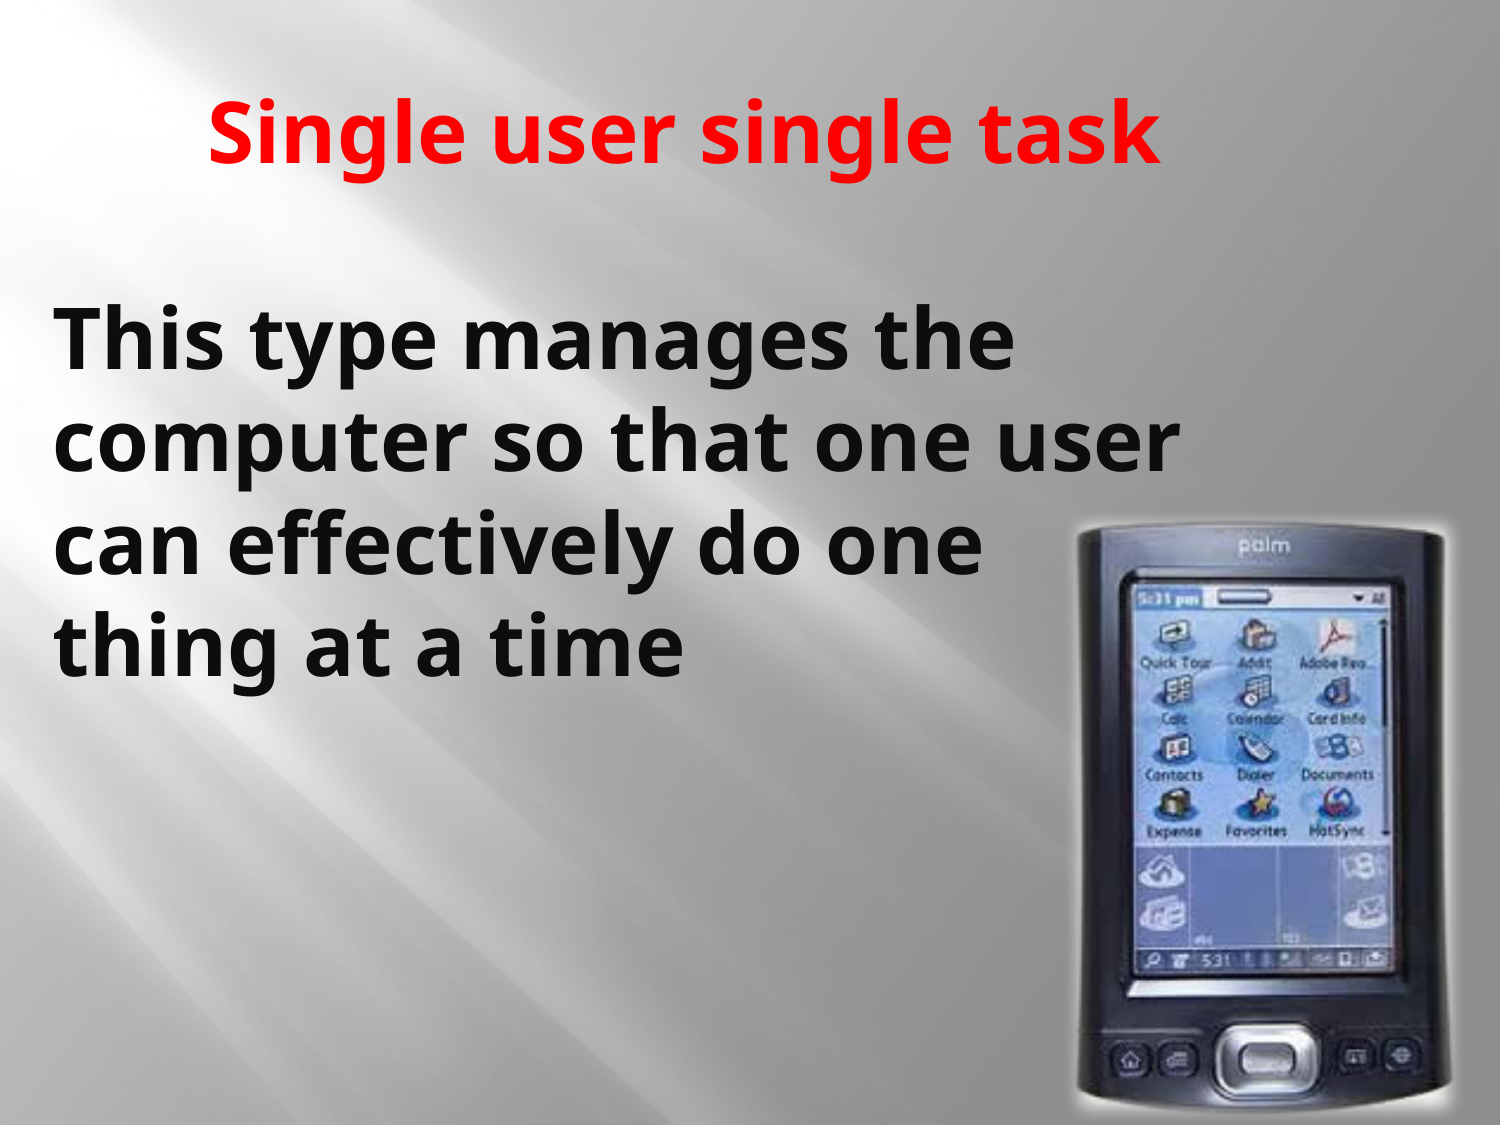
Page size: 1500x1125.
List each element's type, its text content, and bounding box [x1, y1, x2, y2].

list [1062, 508, 1466, 1125]
title Single user single task This type manages the computer so that one user can effectively do one thing at a time [37, 0, 1500, 875]
